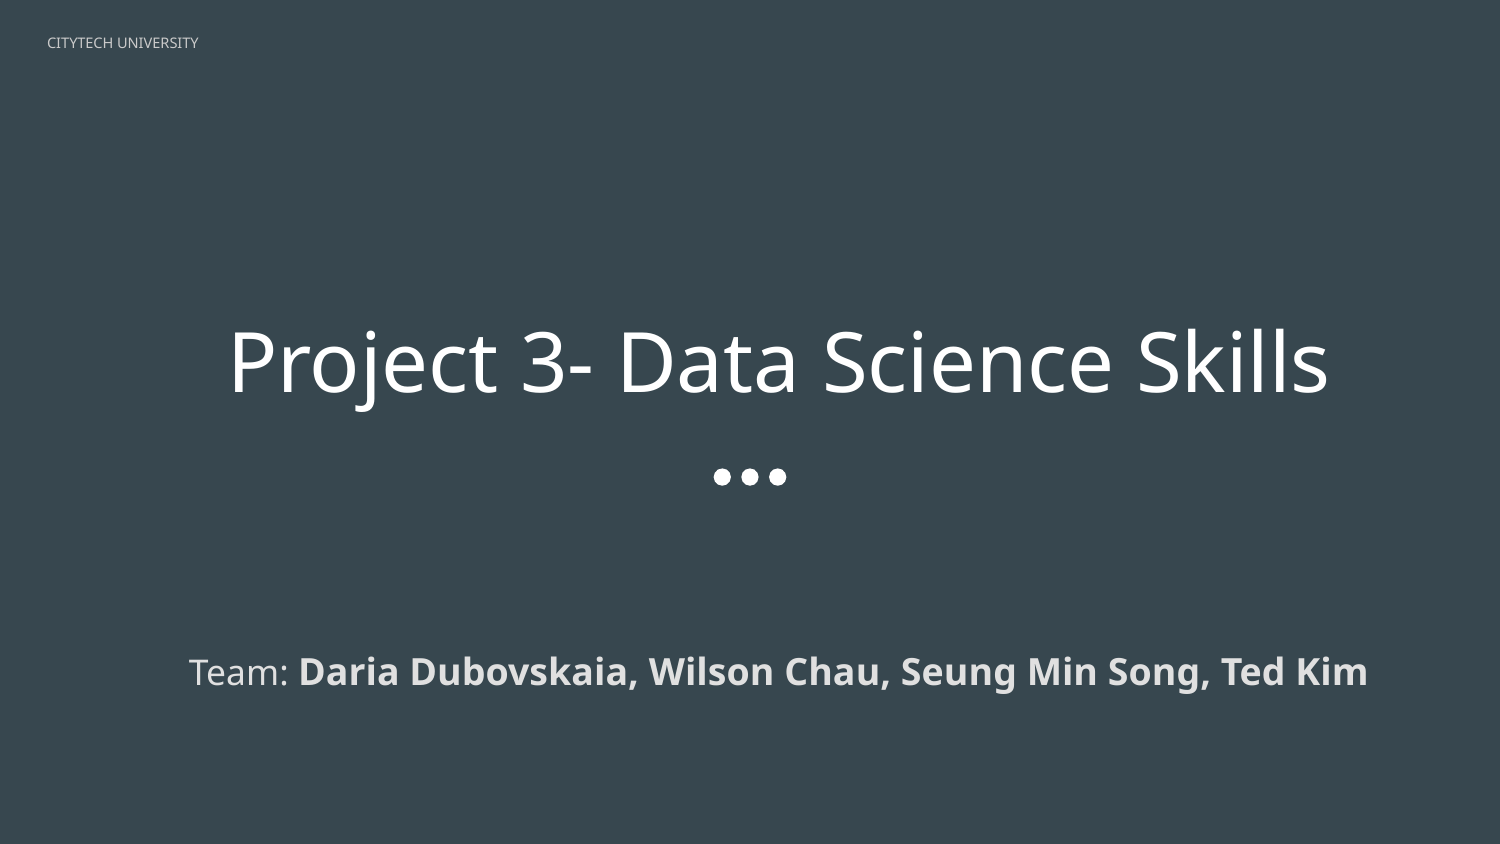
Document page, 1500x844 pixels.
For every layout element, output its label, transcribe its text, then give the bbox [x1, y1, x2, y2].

subtitle Team: Daria Dubovskaia, Wilson Chau, Seung Min Song, Ted Kim [139, 638, 1420, 769]
title Project 3- Data Science Skills [139, 140, 1420, 425]
text_box CITYTECH UNIVERSITY [32, 24, 872, 60]
